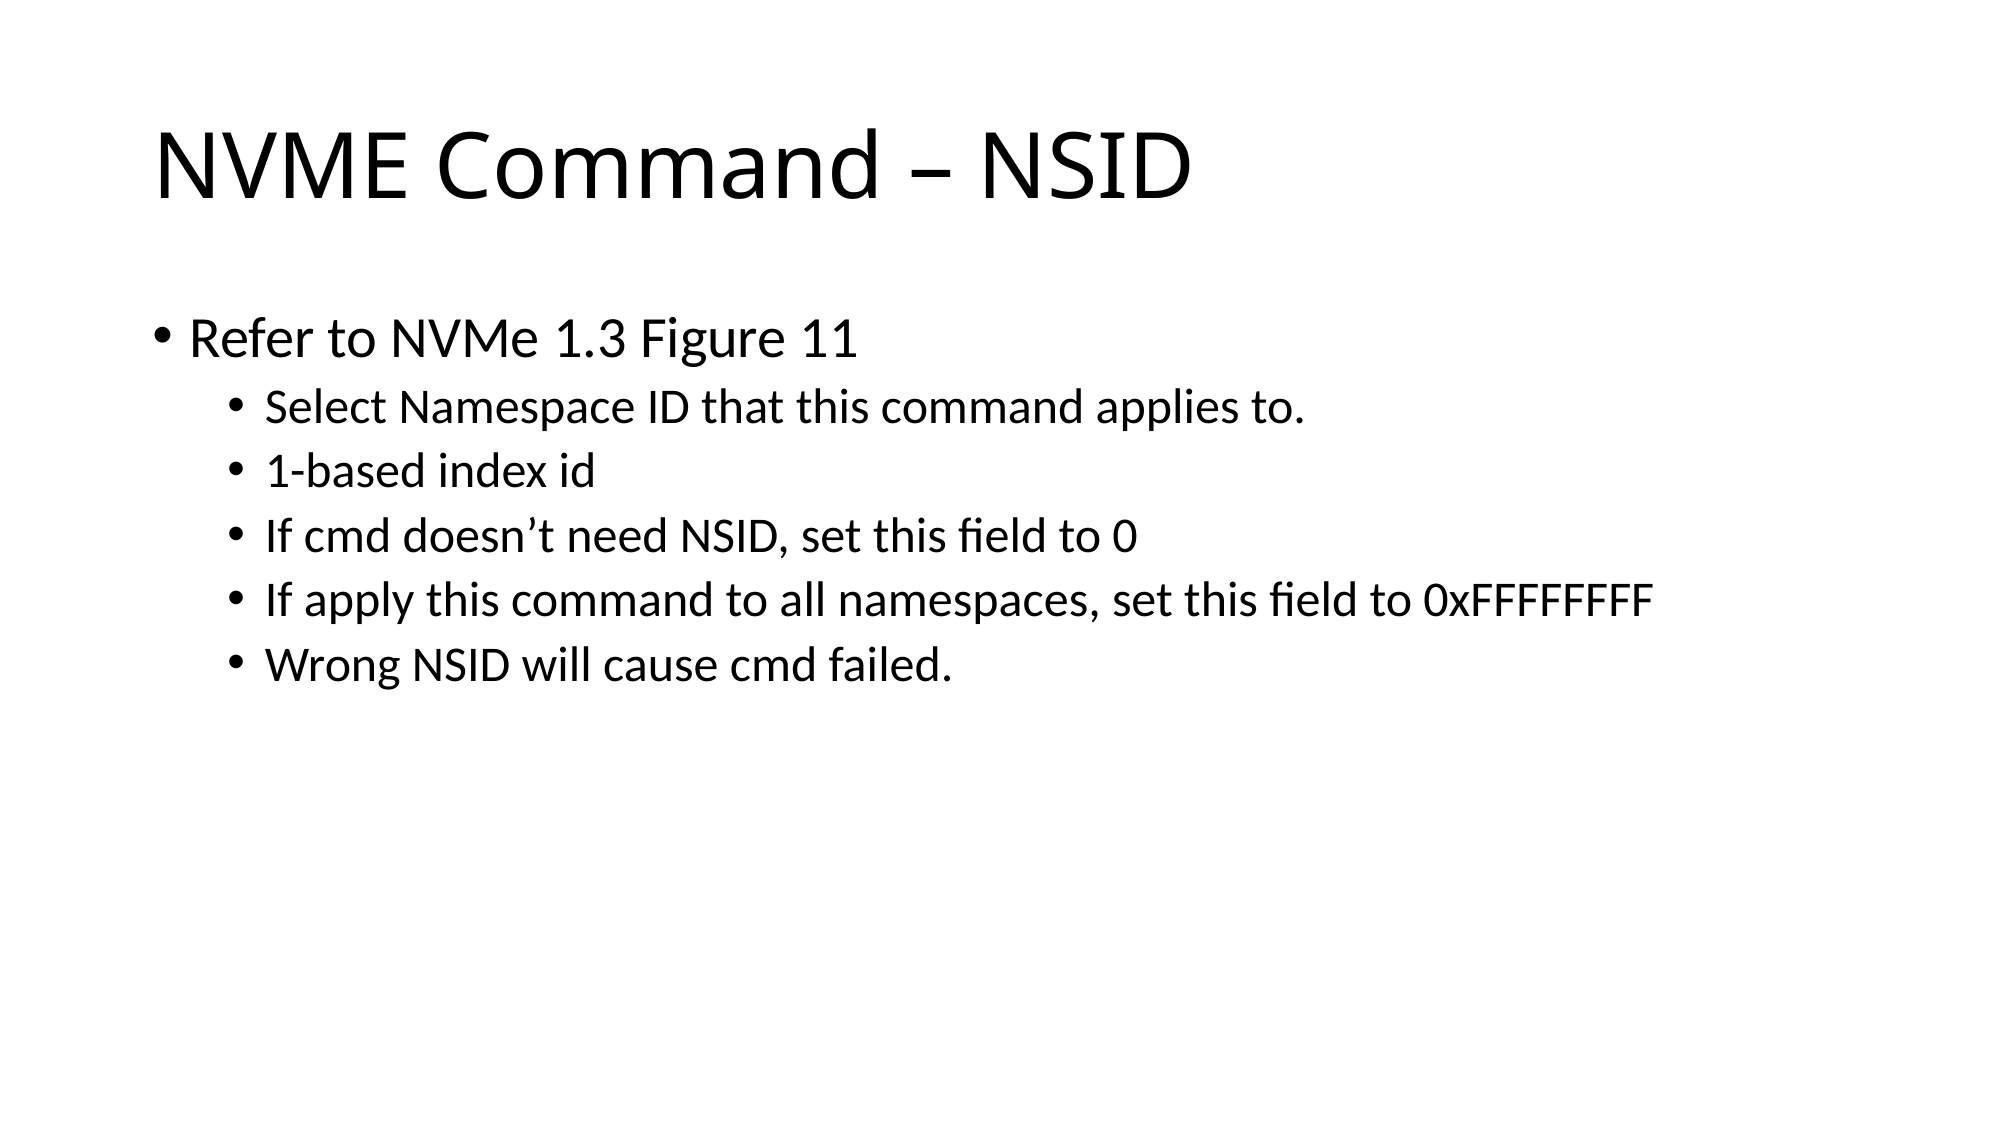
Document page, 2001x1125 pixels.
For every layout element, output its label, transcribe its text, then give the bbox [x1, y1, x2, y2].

list Refer to NVMe 1.3 Figure 11 Select Namespace ID that this command applies to. 1-based index id If cmd doesn’t need NSID, set this field to 0 If apply this command to all namespaces, set this field to 0xFFFFFFFF Wrong NSID will cause cmd failed. [137, 299, 1863, 1014]
title NVME Command – NSID [137, 59, 1863, 278]
